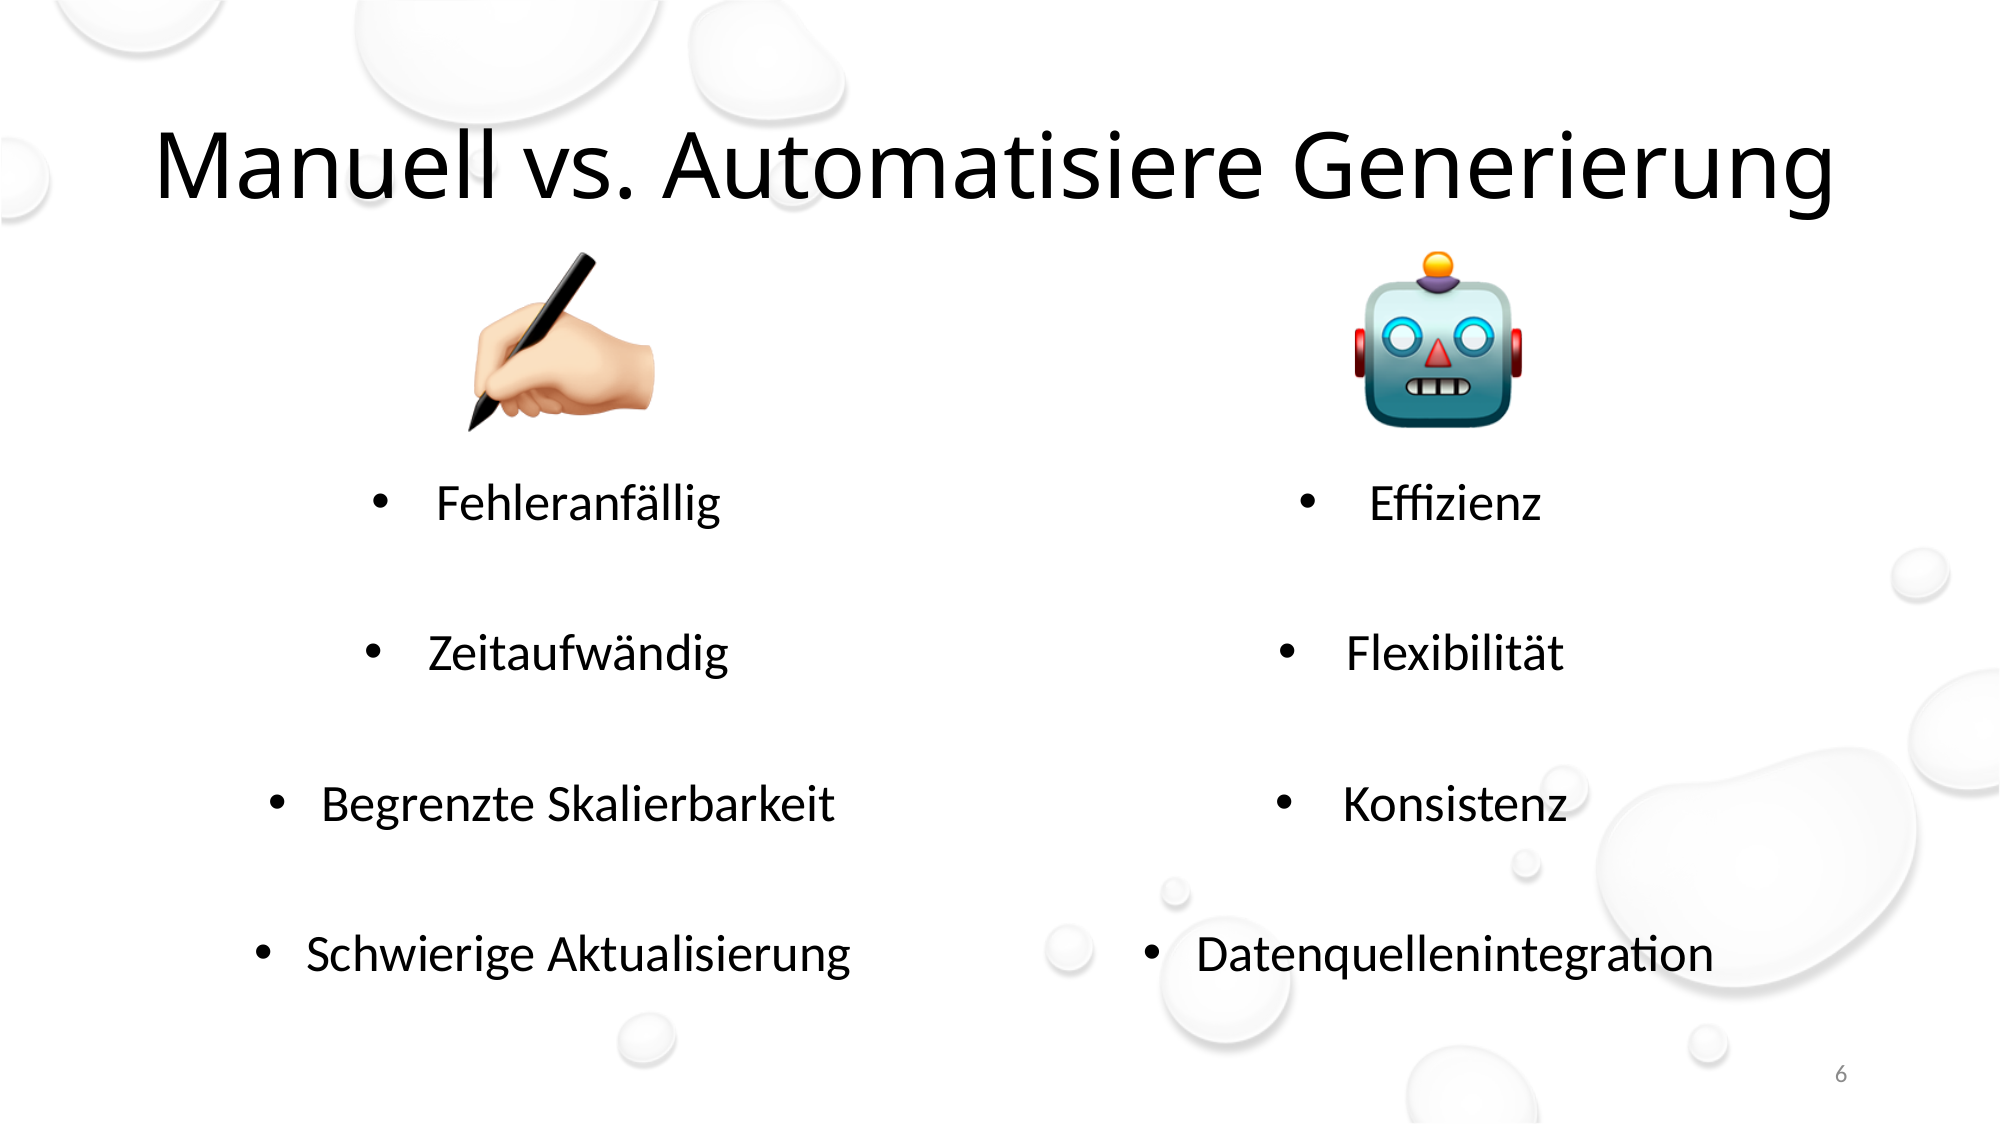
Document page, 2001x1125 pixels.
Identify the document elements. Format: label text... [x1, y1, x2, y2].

picture [1342, 249, 1533, 439]
list Effizienz Flexibilität Konsistenz Datenquellenintegration [1012, 467, 1863, 994]
slide_number 6 [1412, 1042, 1863, 1103]
title Manuell vs. Automatisiere Generierung [137, 59, 1863, 278]
picture [466, 249, 656, 440]
list Fehleranfällig Zeitaufwändig Begrenzte Skalierbarkeit Schwierige Aktualisierung [137, 467, 984, 994]
